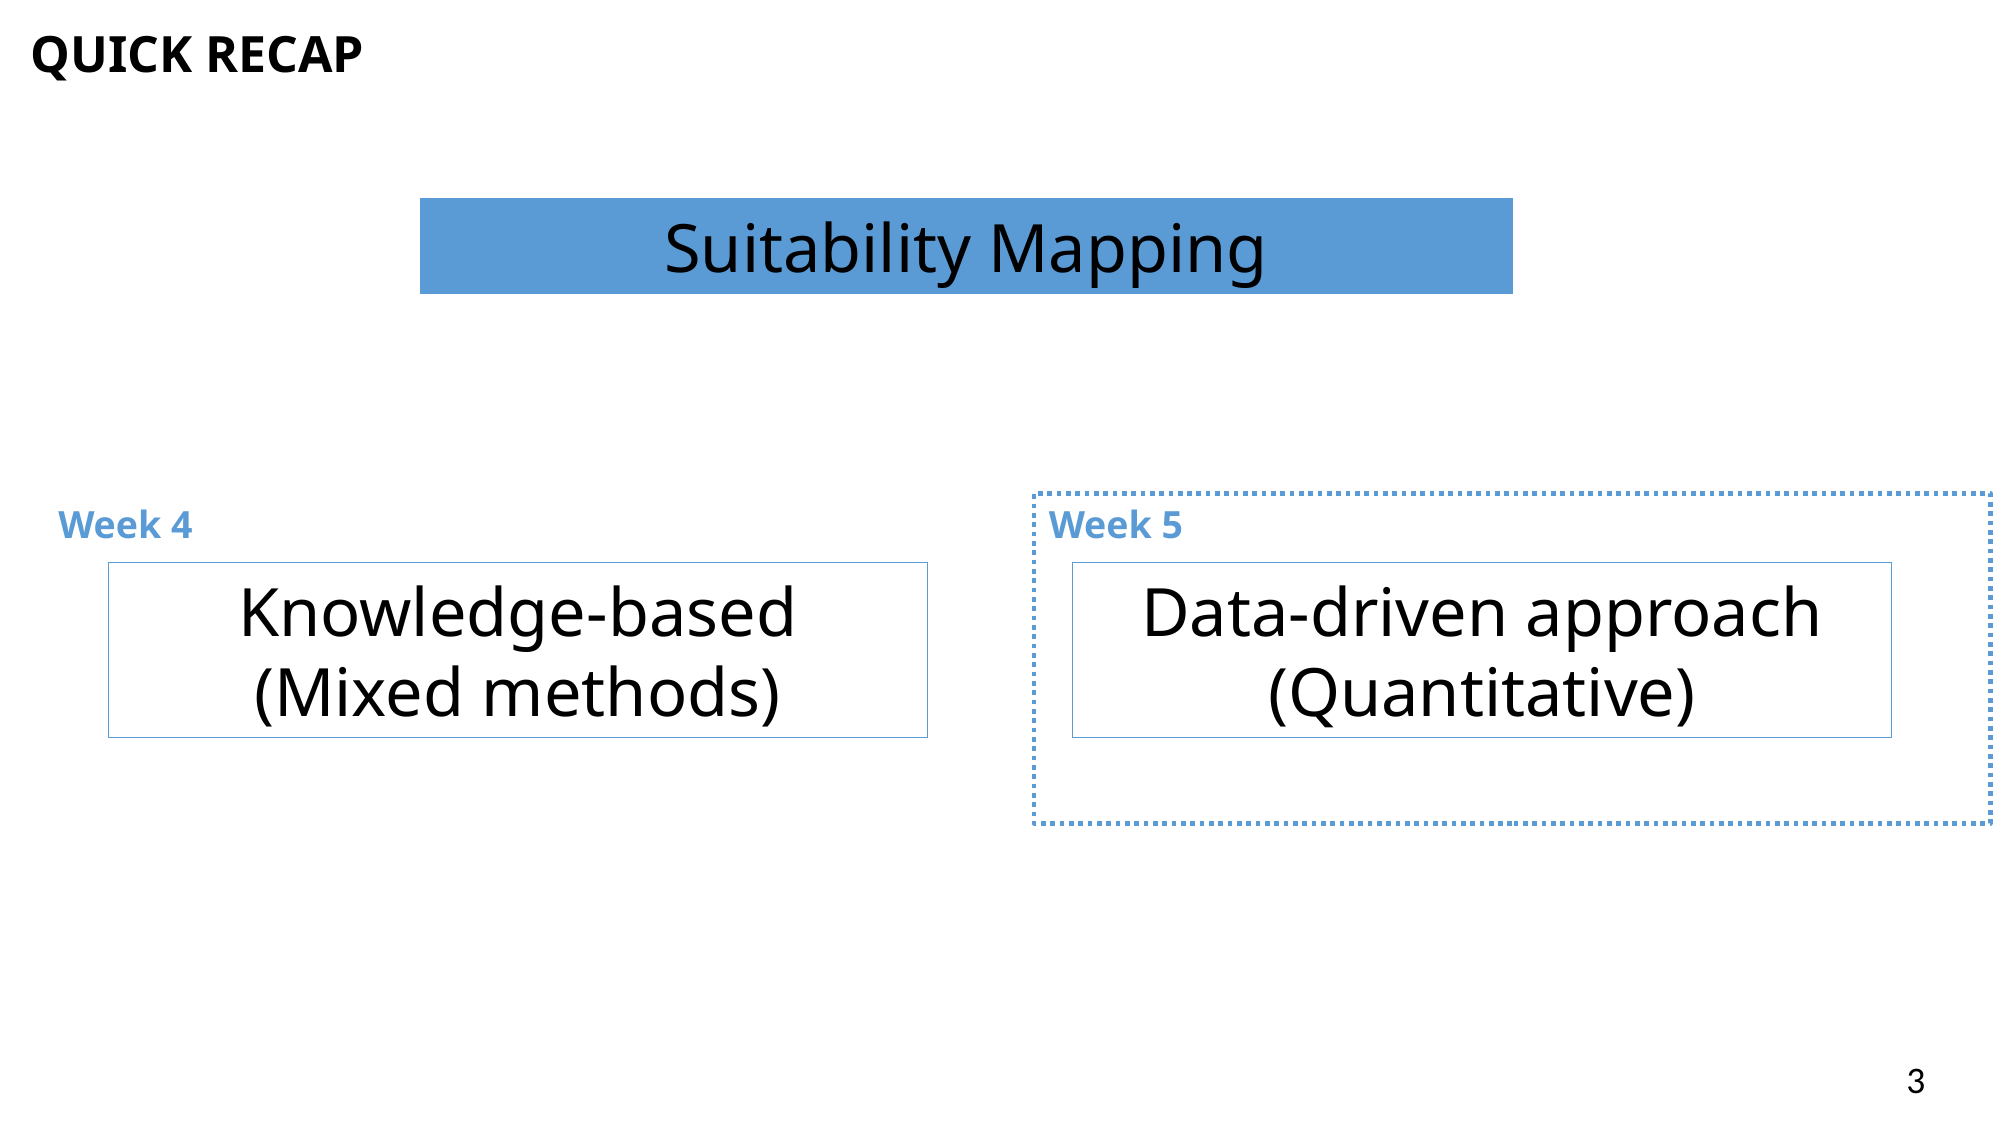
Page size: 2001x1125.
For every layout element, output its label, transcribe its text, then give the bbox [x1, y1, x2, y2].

text_box Week 4 [43, 493, 1000, 824]
text_box 3 [1891, 1049, 1981, 1073]
text_box QUICK recap [16, 22, 407, 129]
text_box Week 5 [1033, 493, 1991, 824]
text_box Suitability Mapping [420, 198, 1513, 294]
